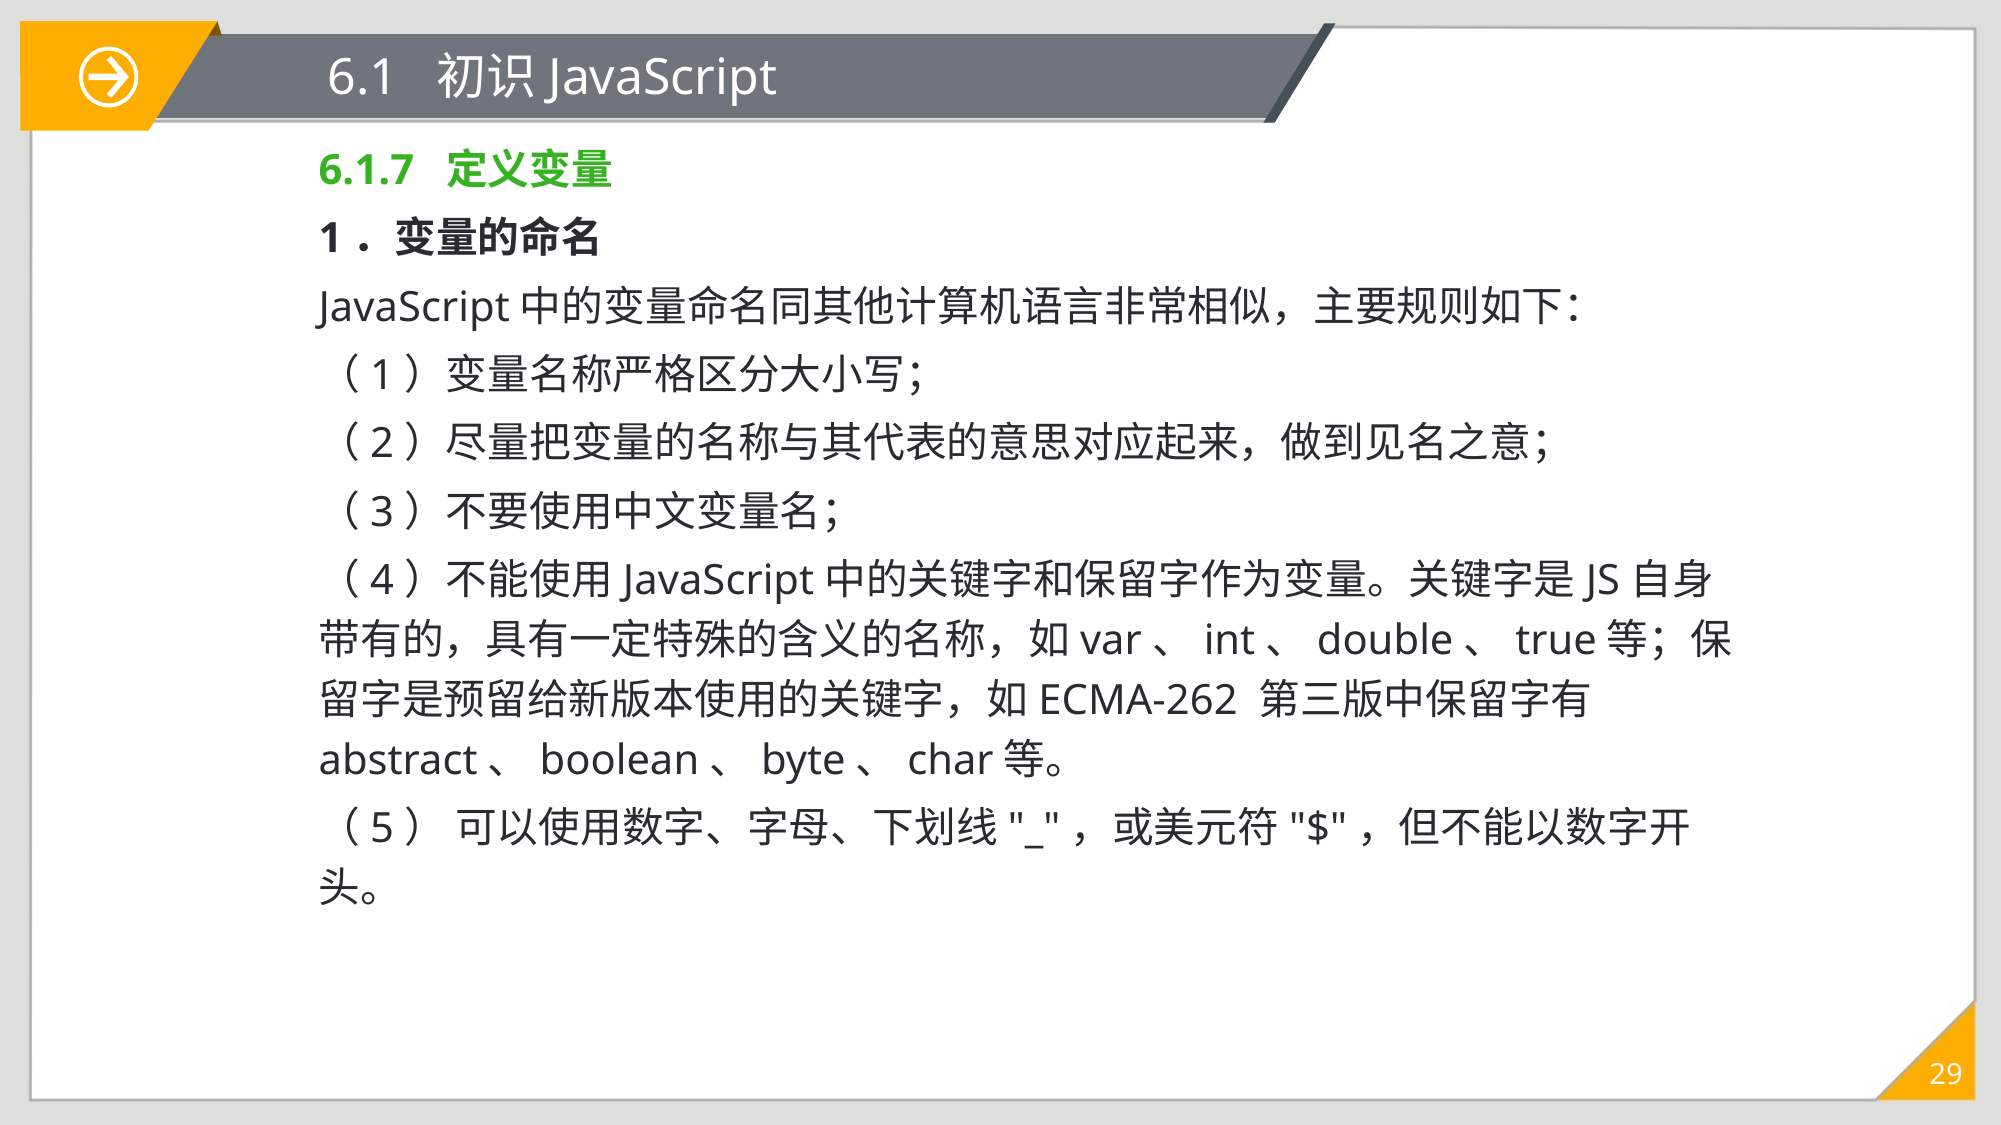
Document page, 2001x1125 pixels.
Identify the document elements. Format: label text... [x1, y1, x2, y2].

list 6.1.7 定义变量 1．变量的命名 JavaScript中的变量命名同其他计算机语言非常相似，主要规则如下： （1）变量名称严格区分大小写； （2）尽量把变量的名称与其代表的意思对应起来，做到见名之意； （3）不要使用中文变量名； （4）不能使用JavaScript中的关键字和保留字作为变量。关键字是JS自身带有的，具有一定特殊的含义的名称，如var、int、double、true等；保留字是预留给新版本使用的关键字，如ECMA-262 第三版中保留字有abstract、boolean、byte、char等。 （5） 可以使用数字、字母、下划线"_"，或美元符"$"，但不能以数字开头。 [303, 125, 1751, 858]
title 6.1 初识JavaScript [312, 37, 1690, 125]
picture [0, 0, 2001, 1125]
